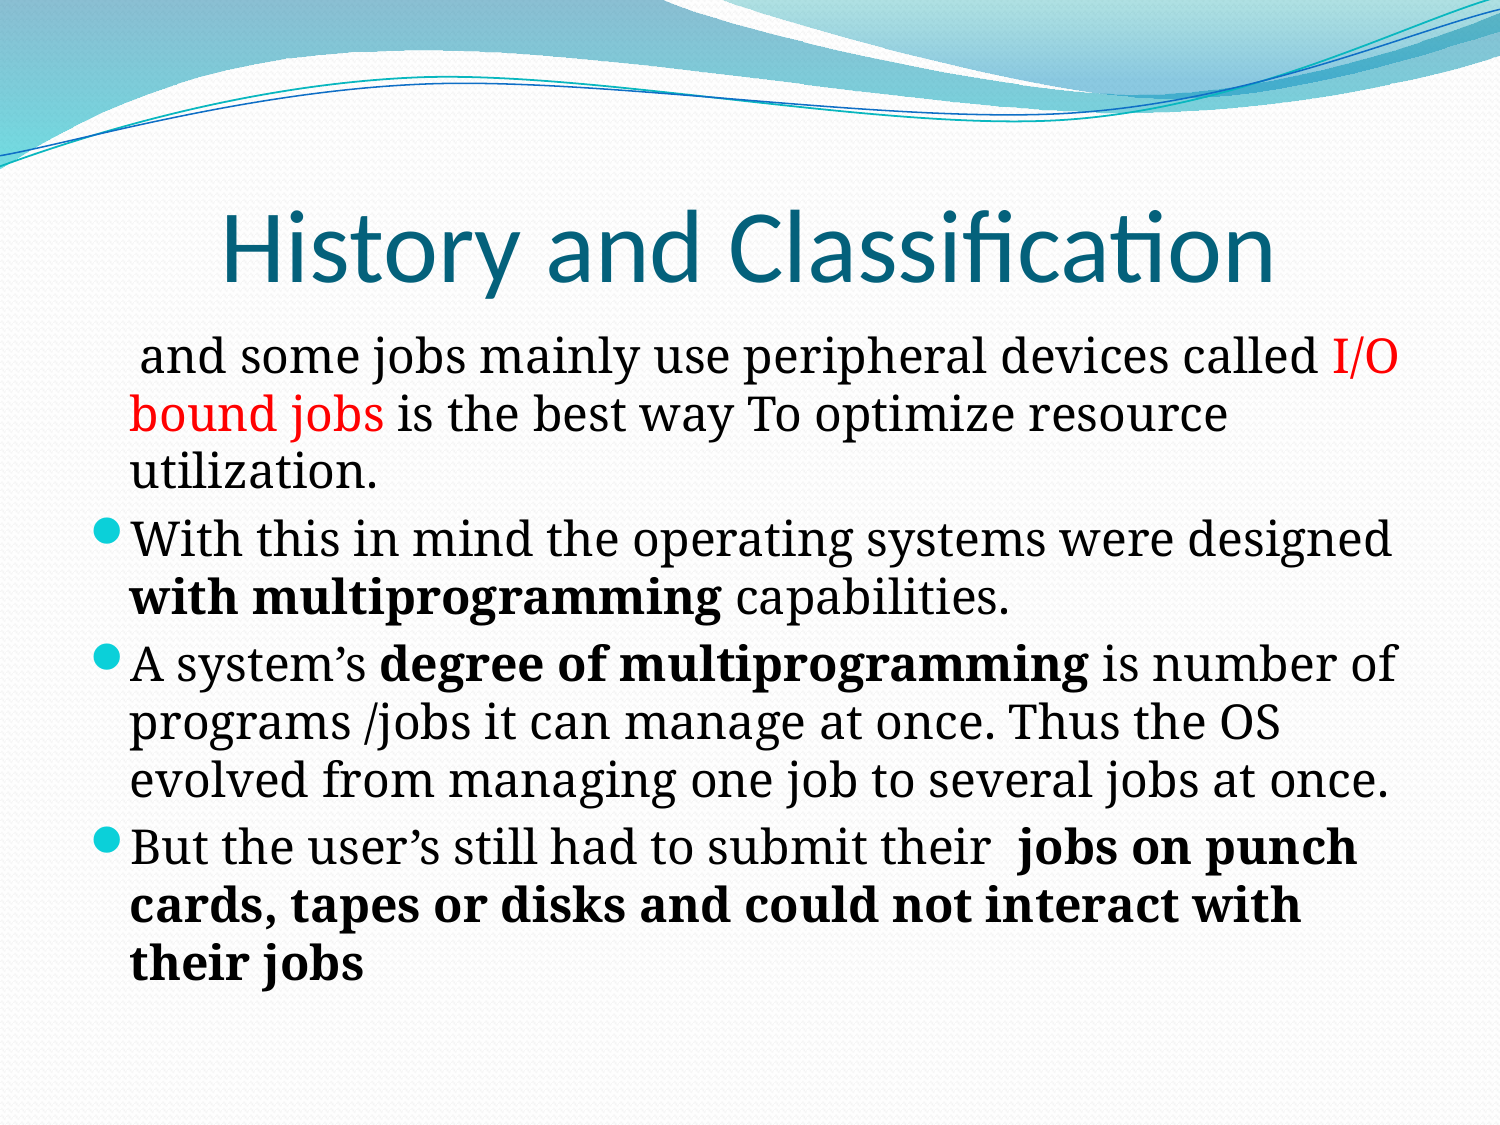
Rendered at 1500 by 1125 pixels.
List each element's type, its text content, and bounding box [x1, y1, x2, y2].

title History and Classification [75, 115, 1425, 303]
list and some jobs mainly use peripheral devices called I/O bound jobs is the best way To optimize resource utilization. With this in mind the operating systems were designed with multiprogramming capabilities. A system’s degree of multiprogramming is number of programs /jobs it can manage at once. Thus the OS evolved from managing one job to several jobs at once. But the user’s still had to submit their jobs on punch cards, tapes or disks and could not interact with their jobs [75, 317, 1425, 1038]
